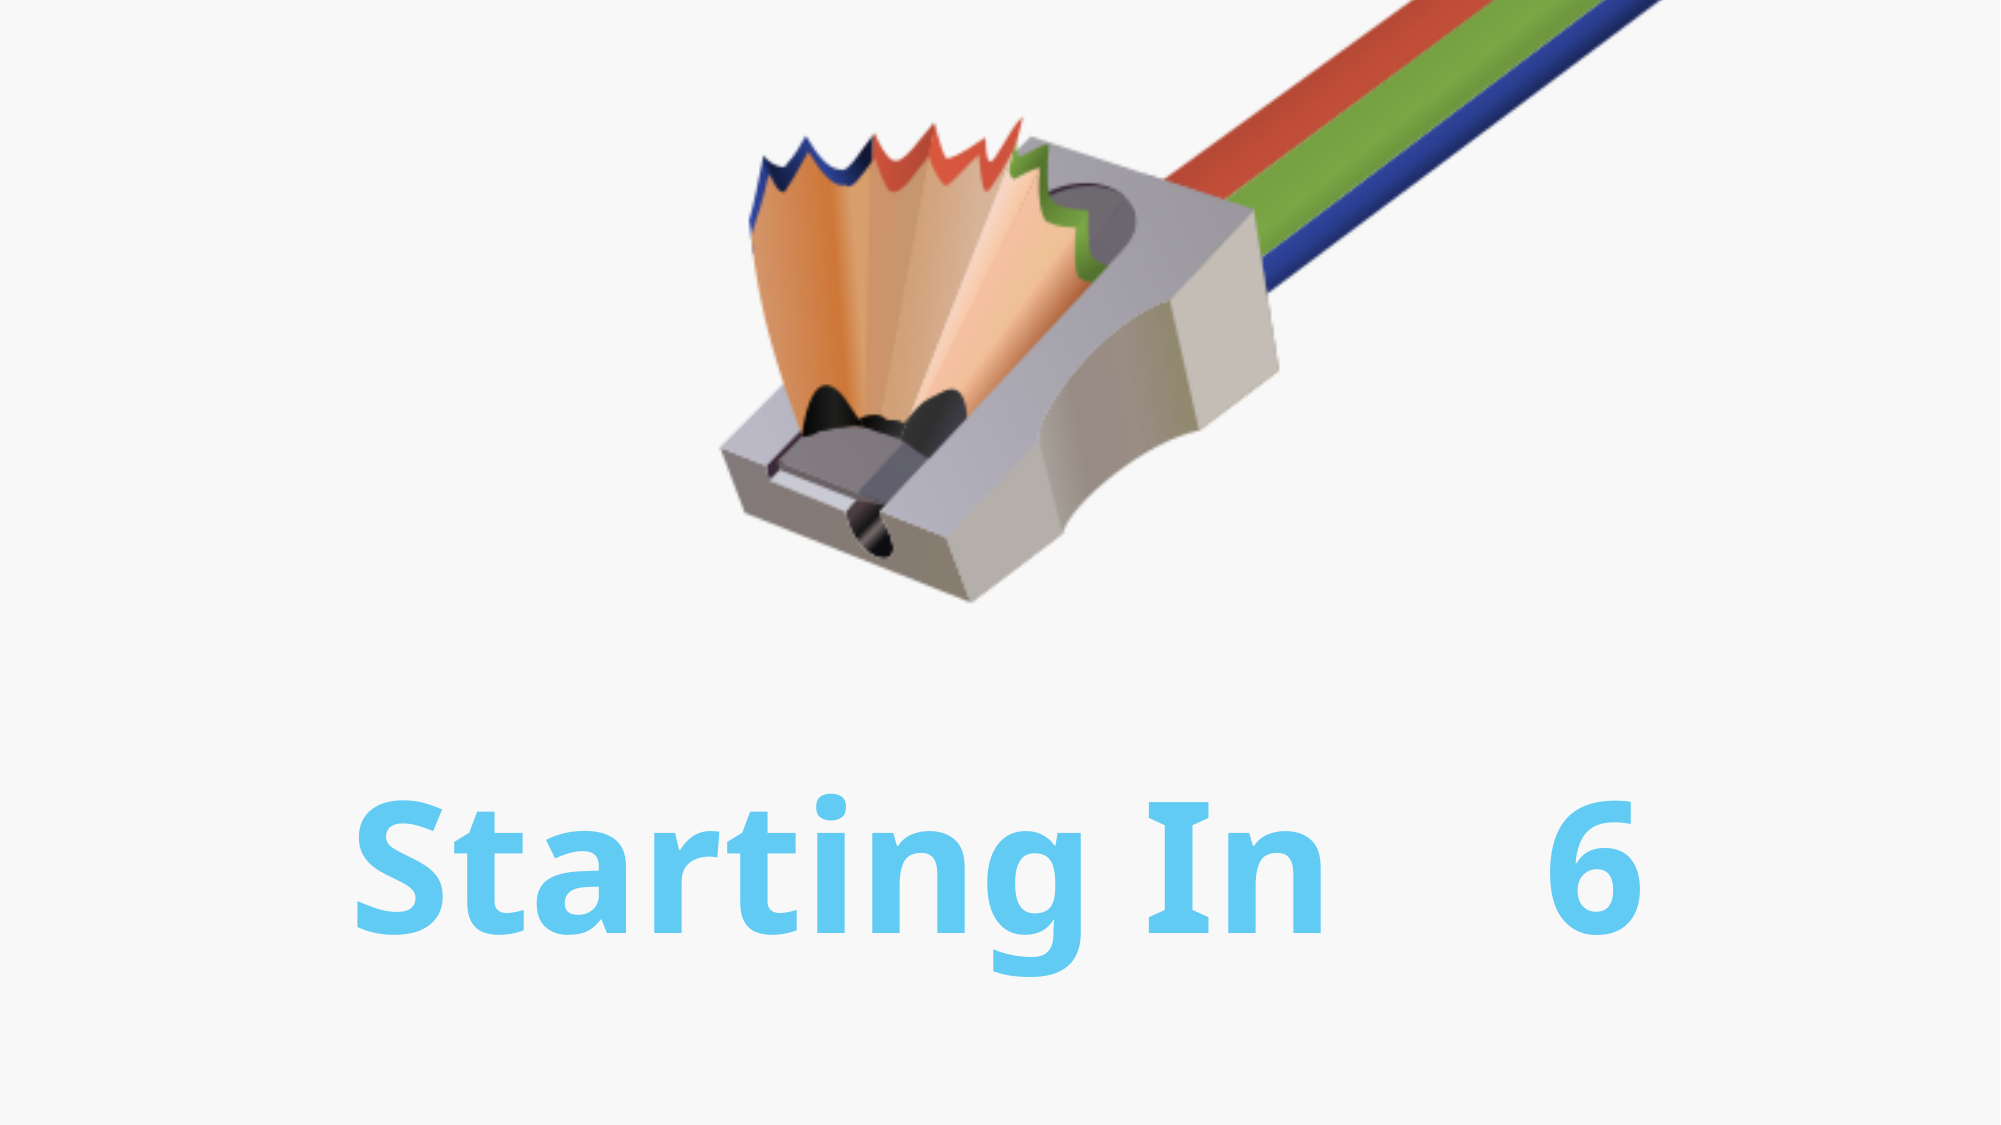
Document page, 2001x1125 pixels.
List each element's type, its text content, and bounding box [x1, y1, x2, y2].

text_box Starting In 6 [0, 742, 2000, 978]
picture [304, 0, 1696, 696]
